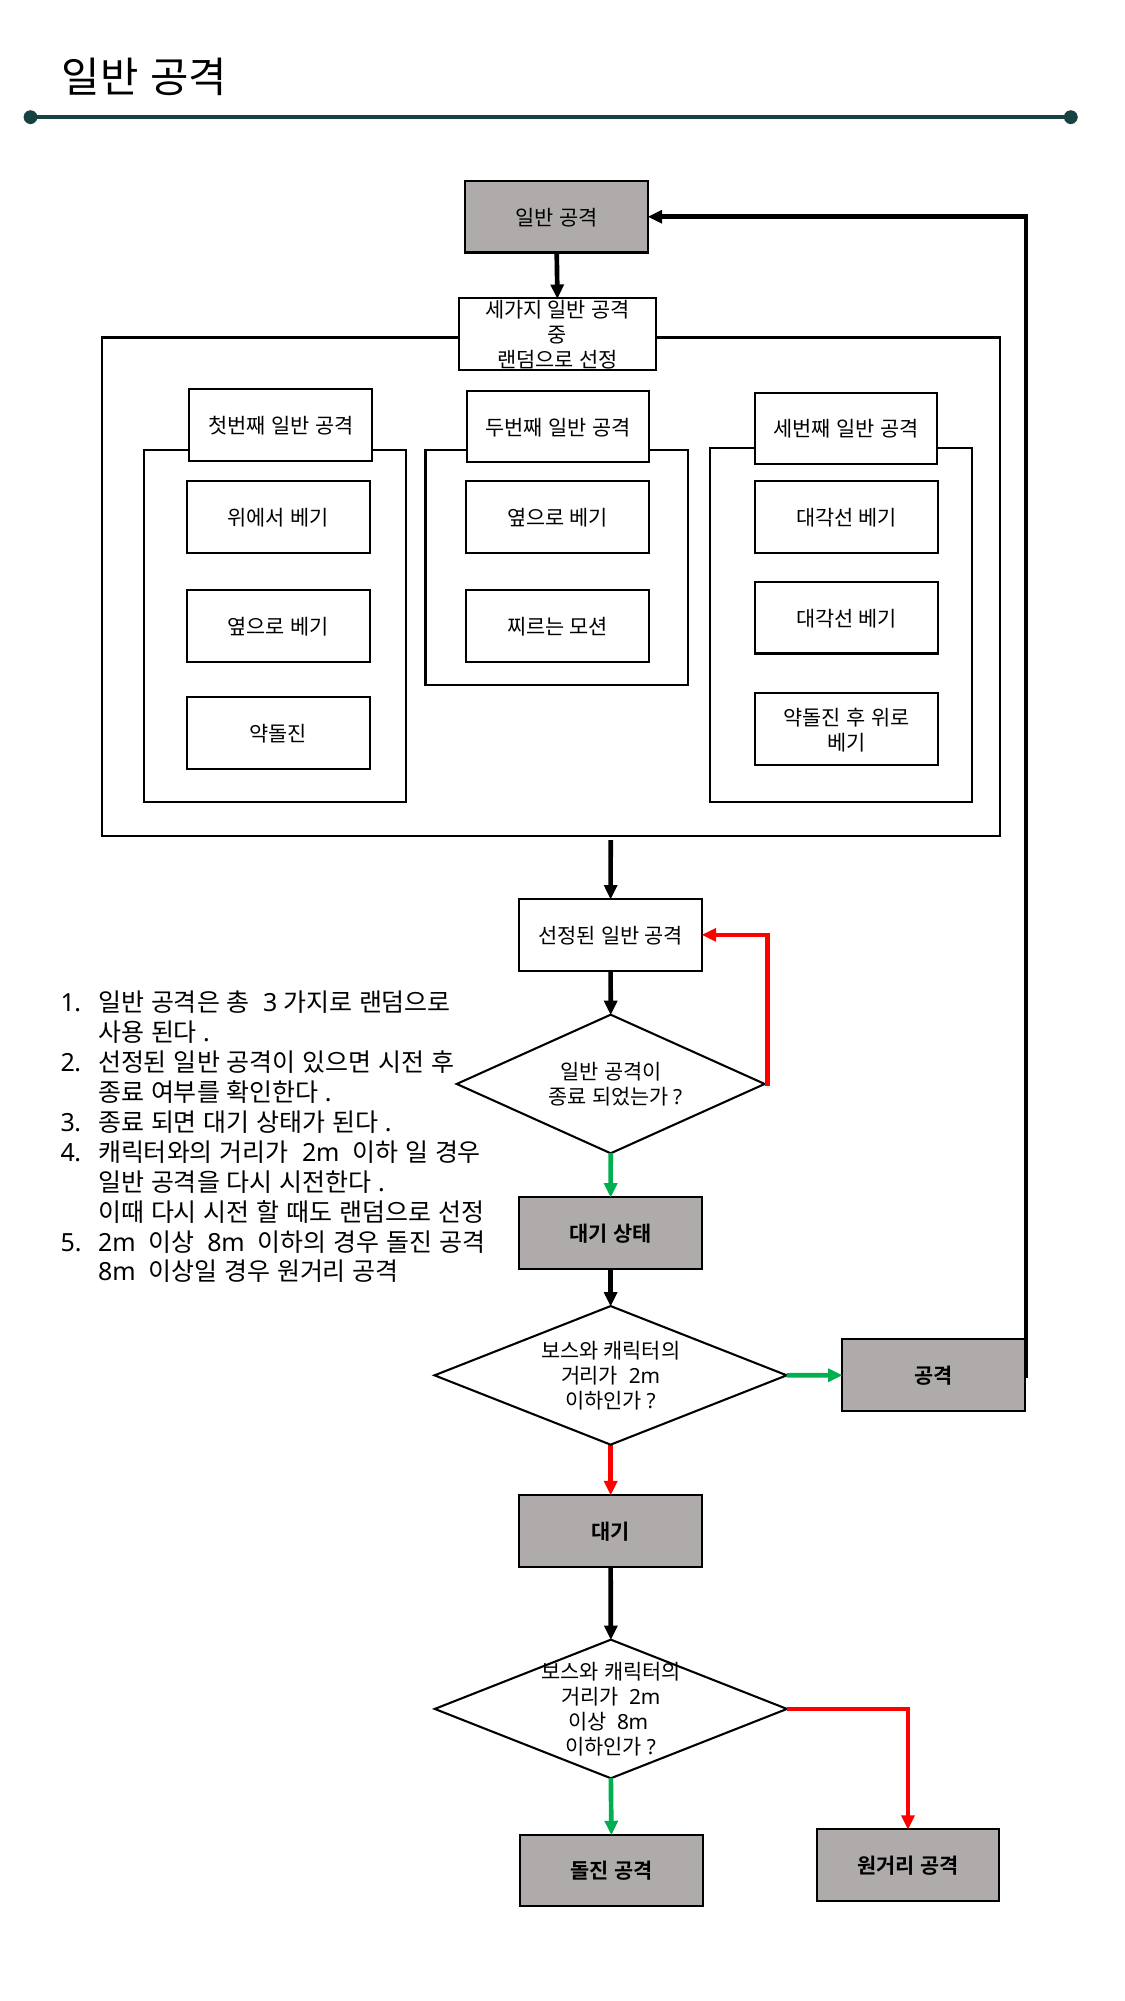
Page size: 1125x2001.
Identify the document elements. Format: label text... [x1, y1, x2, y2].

text_box 보스와 캐릭터의 거리가 2m 이하인가? [431, 1305, 786, 1446]
text_box 돌진 공격 [519, 1834, 704, 1907]
text_box 일반 공격 [47, 43, 1098, 108]
text_box 대기 상태 [518, 1196, 648, 1270]
text_box 일반 공격은 총 3가지로 랜덤으로 사용 된다. 선정된 일반 공격이 있으면 시전 후 종료 여부를 확인한다. 종료 되면 대기 상태가 된다. 캐릭터와의 거리가 2m 이하 일 경우 일반 공격을 다시 시전한다. 이때 다시 시전 할 때도 랜덤으로 선정 2m 이상 8m 이하의 경우 돌진 공격 8m 이상일 경우 원거리 공격 [45, 979, 501, 1324]
text_box 두번째 일반 공격 [466, 390, 648, 463]
text_box [143, 449, 407, 803]
text_box 선정된 일반 공격 [518, 898, 648, 972]
text_box 일반 공격이 종료 되었는가? [501, 1013, 648, 1154]
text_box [702, 934, 765, 1084]
text_box 일반 공격 [464, 180, 649, 254]
text_box [424, 449, 648, 686]
text_box [101, 336, 648, 837]
text_box 첫번째 일반 공격 [188, 388, 373, 462]
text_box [648, 216, 1025, 1376]
text_box 공격 [841, 1376, 1026, 1412]
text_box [786, 1708, 909, 1830]
text_box 세가지 일반 공격 중 랜덤으로 선정 [458, 297, 648, 371]
text_box 보스와 캐릭터의 거리가 2m 이상 8m이하인가? [431, 1638, 786, 1779]
text_box 대기 [518, 1494, 703, 1568]
text_box 원거리 공격 [816, 1828, 1000, 1902]
